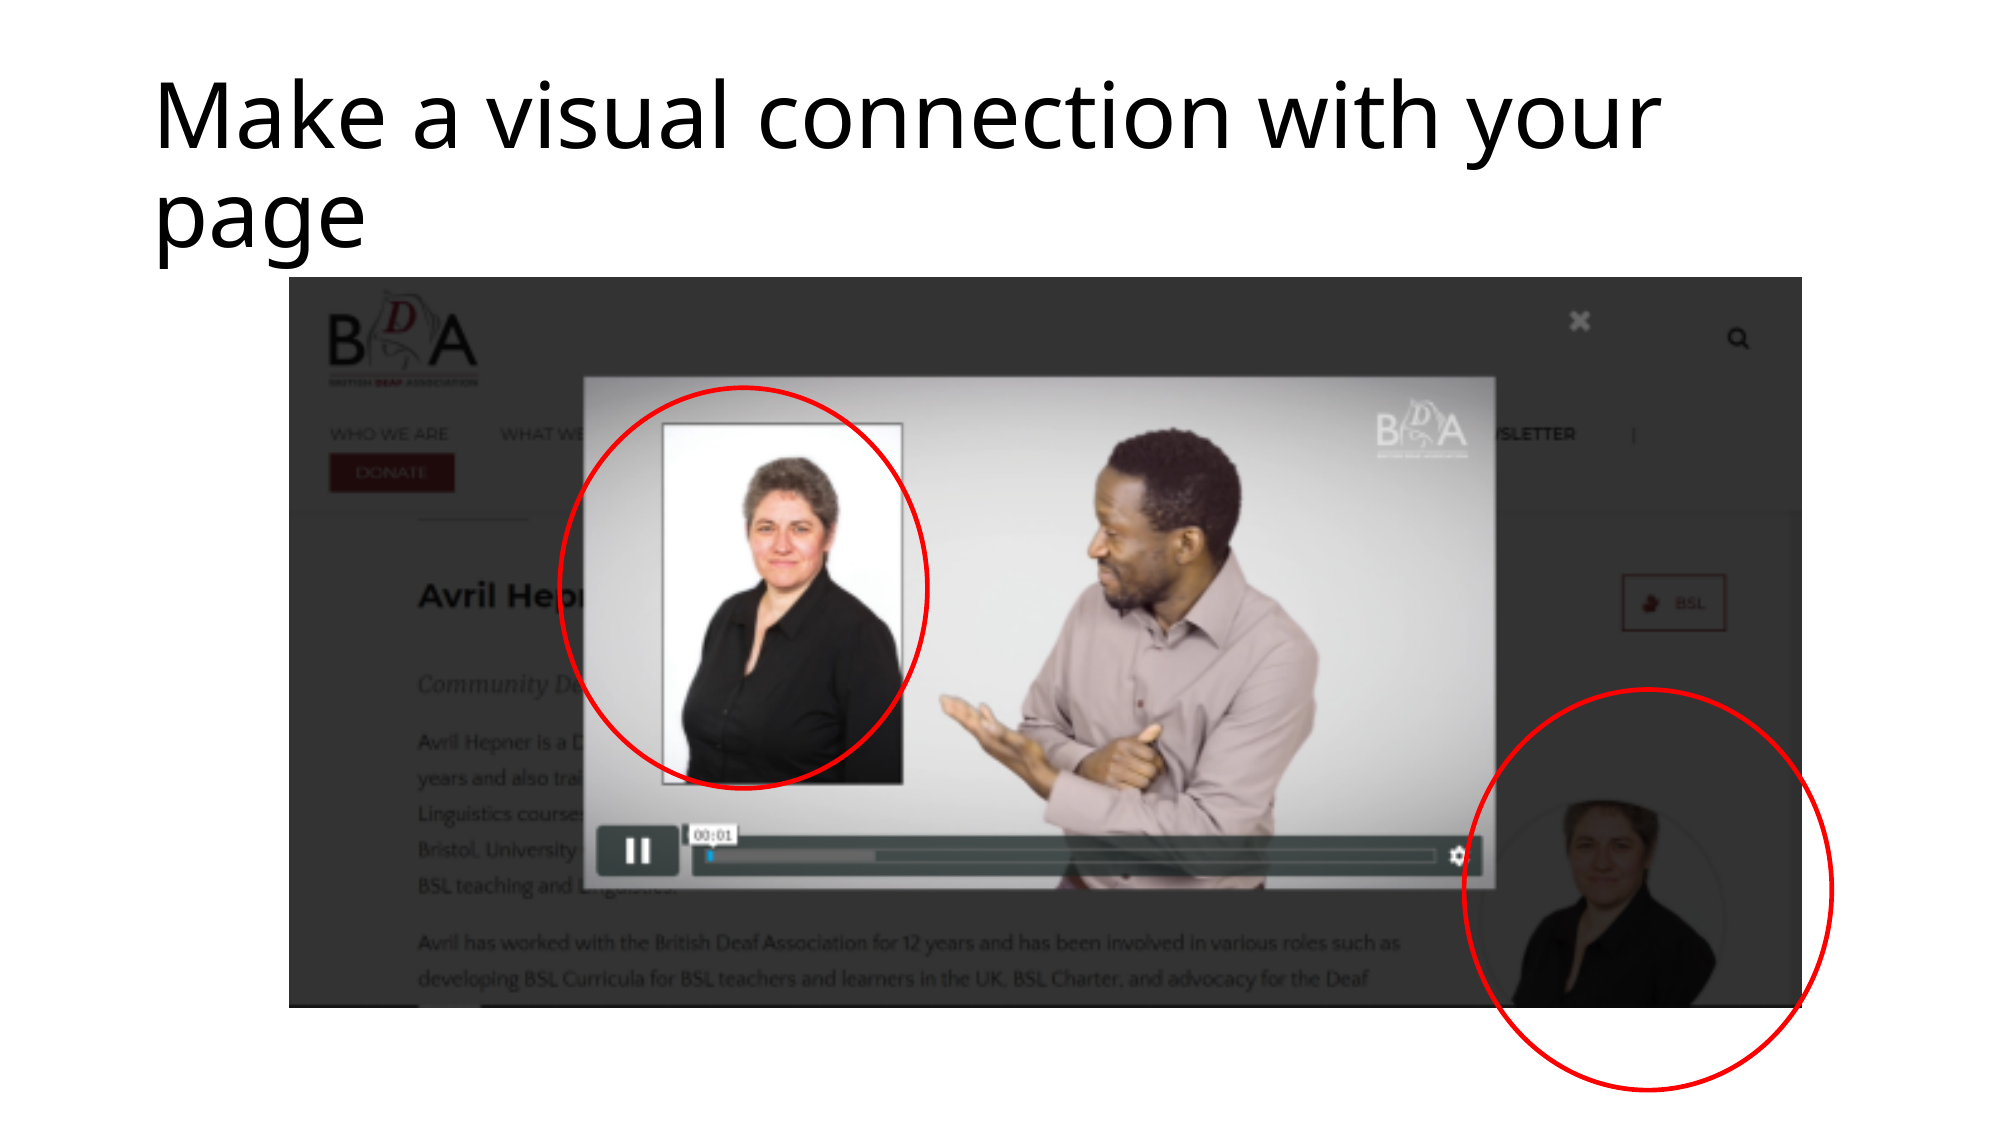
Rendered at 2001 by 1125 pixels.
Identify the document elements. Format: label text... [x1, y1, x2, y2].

text_box [1802, 778, 1833, 1002]
text_box [1498, 1008, 1798, 1092]
title Make a visual connection with your page [137, 59, 1863, 278]
picture [289, 277, 1802, 1008]
